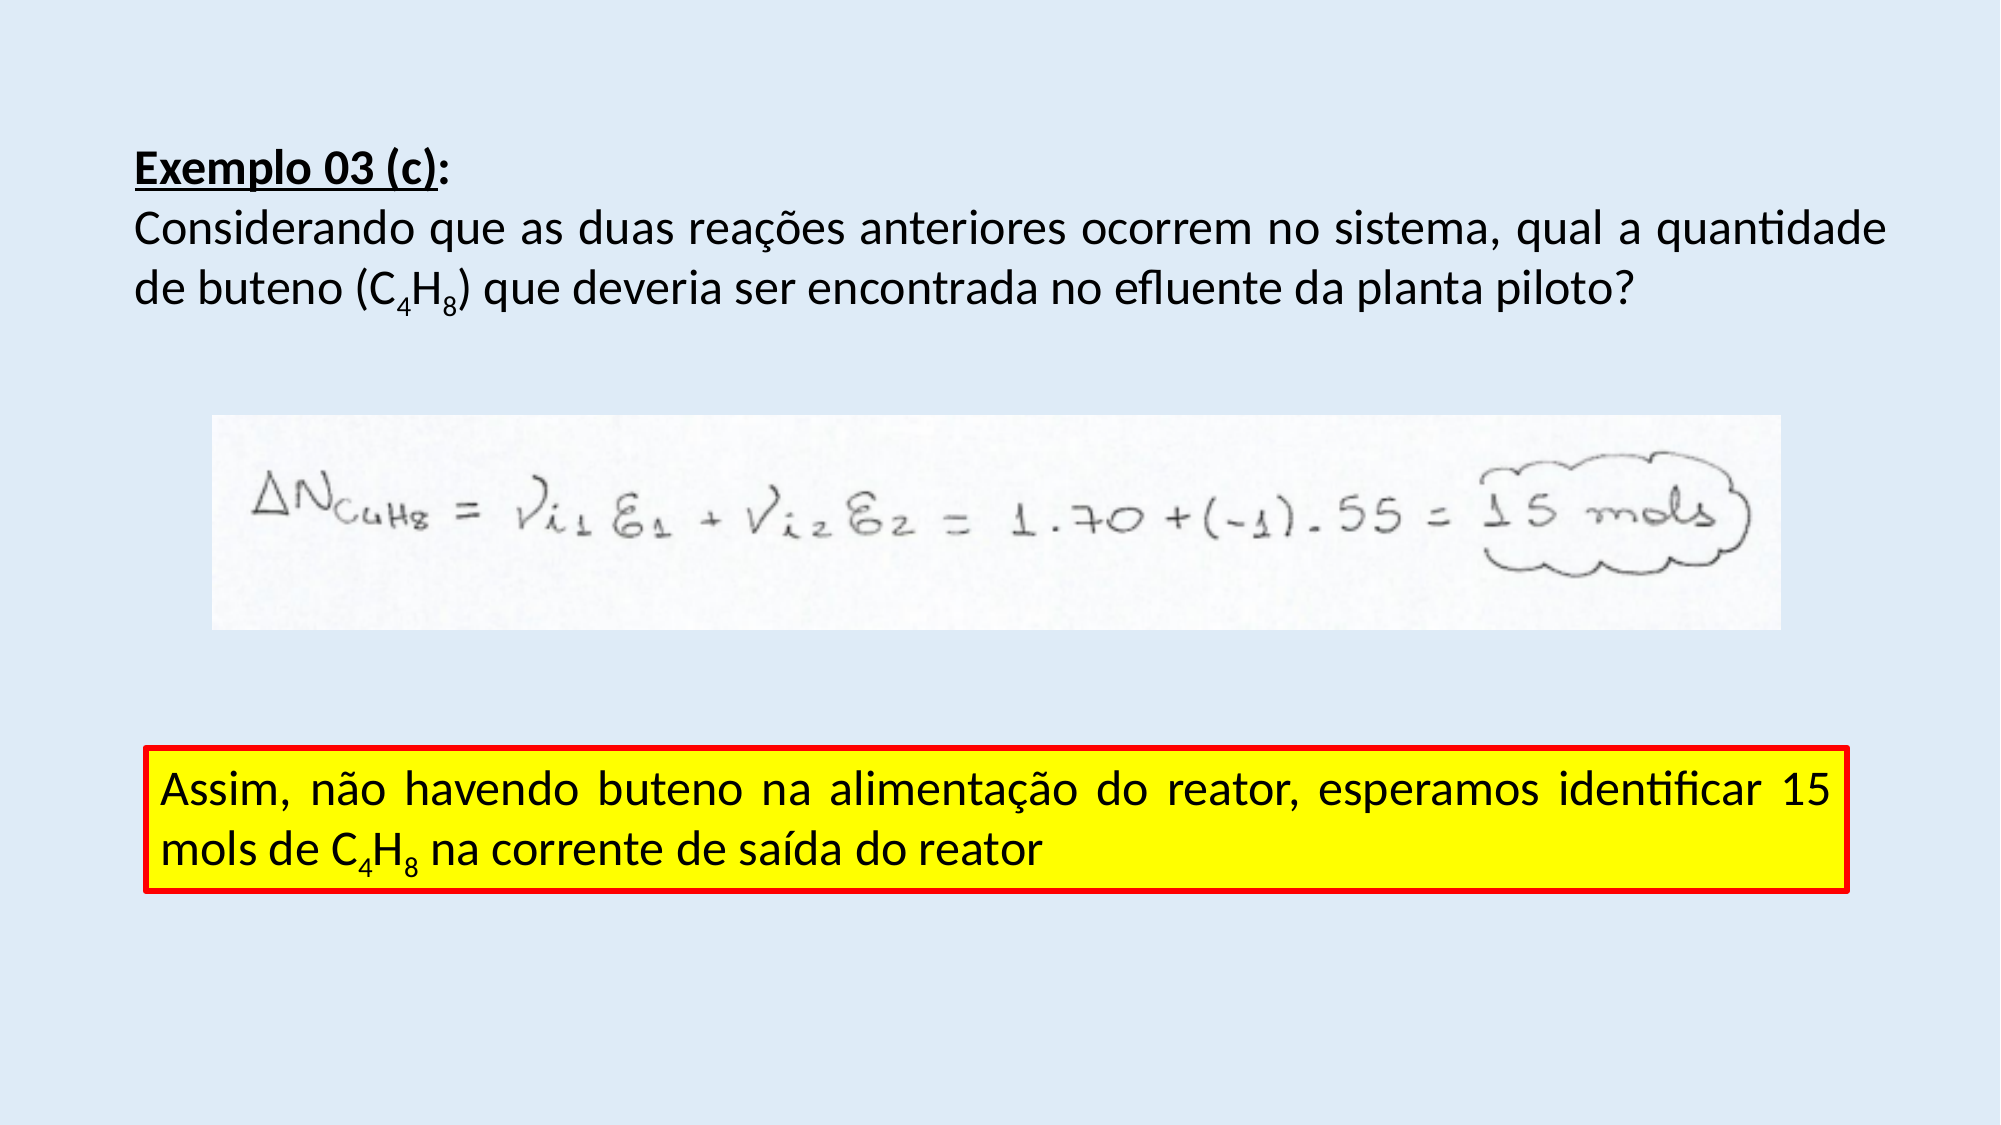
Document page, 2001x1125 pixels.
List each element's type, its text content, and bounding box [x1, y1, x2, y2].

text_box Assim, não havendo buteno na alimentação do reator, esperamos identificar 15 mols de C4H8 na corrente de saída do reator [145, 747, 1848, 891]
text_box Exemplo 03 (c): Considerando que as duas reações anteriores ocorrem no sistema, qual a quantidade de buteno (C4H8) que deveria ser encontrada no efluente da planta piloto? [119, 126, 1904, 330]
picture [212, 415, 1781, 630]
